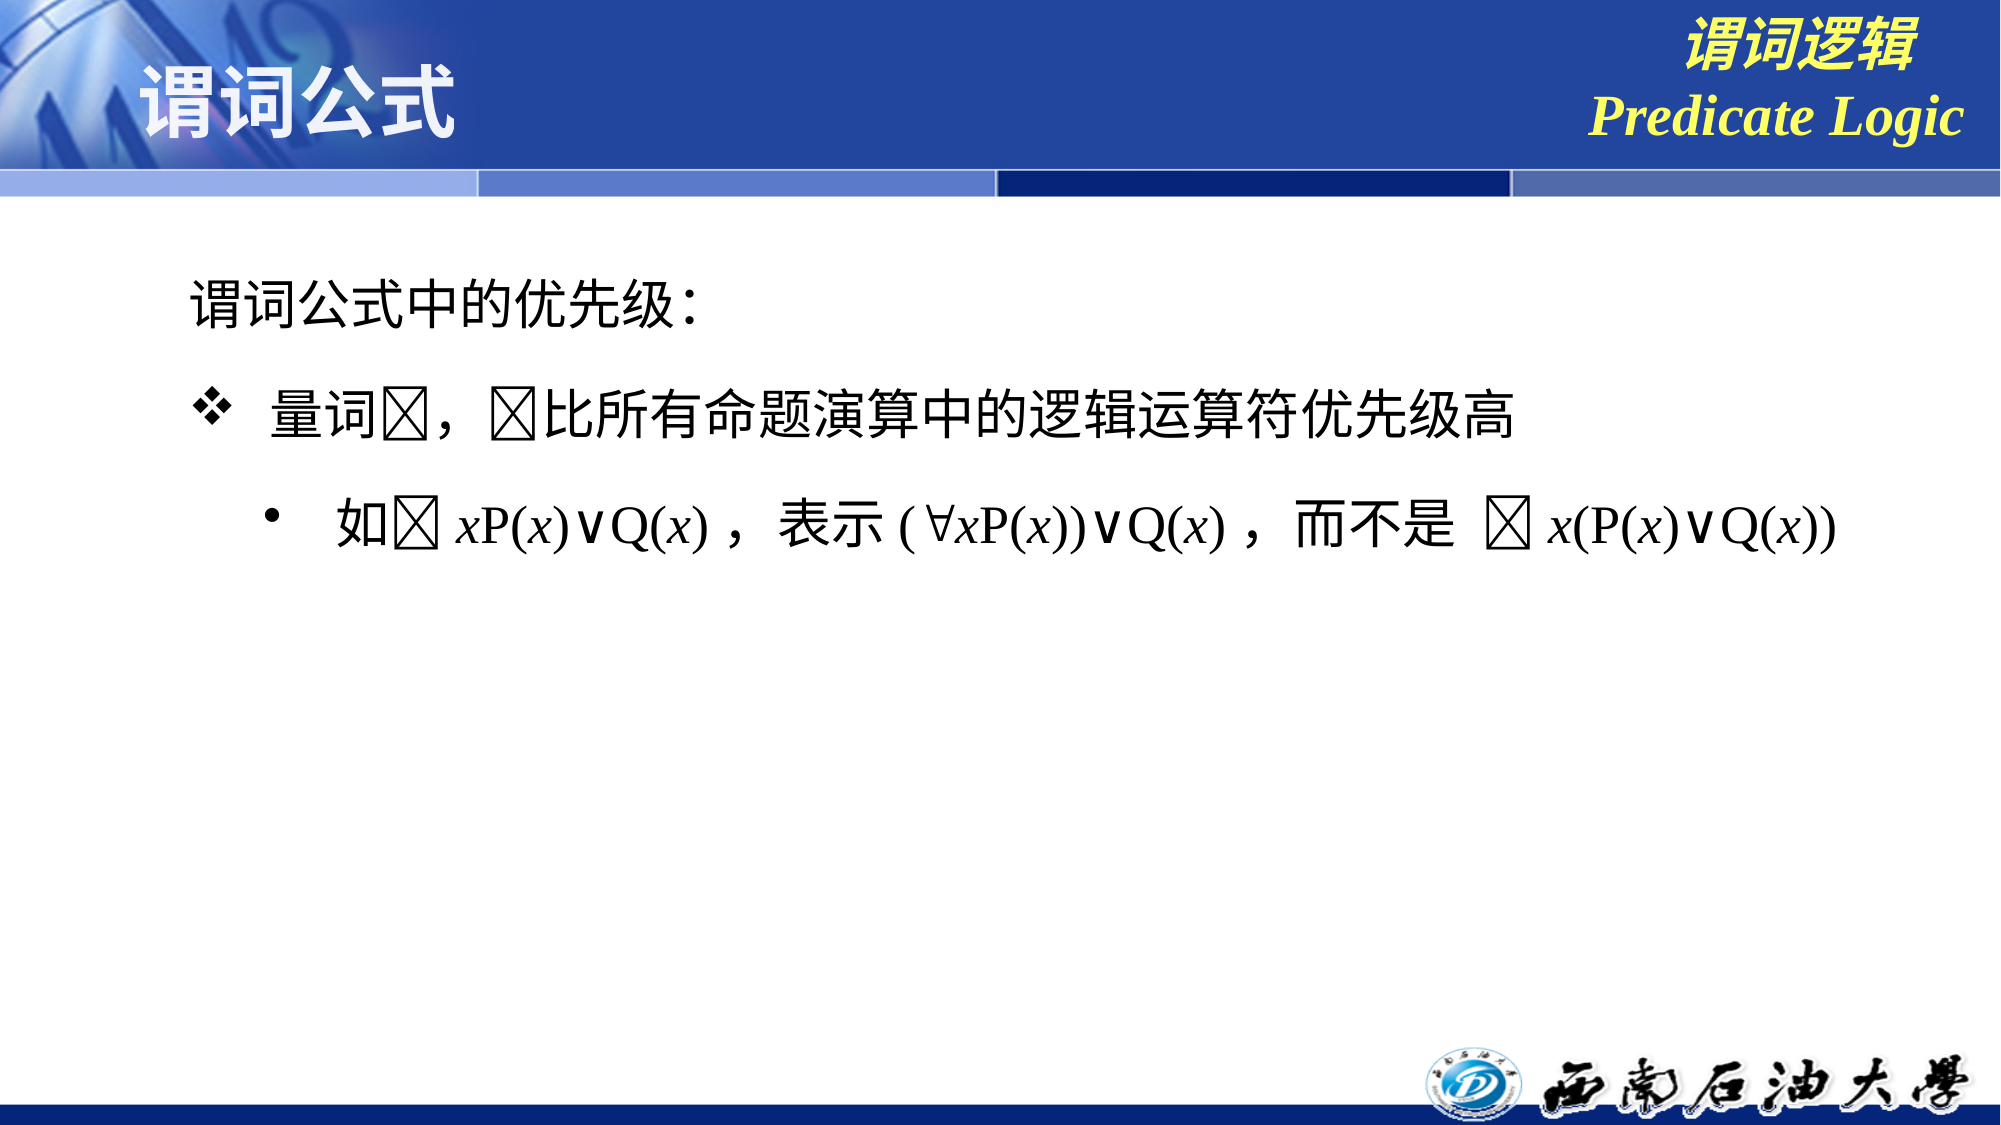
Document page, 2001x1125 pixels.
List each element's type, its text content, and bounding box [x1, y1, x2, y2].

list 谓词公式中的优先级： 量词，比所有命题演算中的逻辑运算符优先级高 如xP(x)∨Q(x)，表示(xP(x))∨Q(x)，而不是 x(P(x)∨Q(x)) [172, 243, 1883, 1058]
picture [0, 0, 2001, 1125]
title 谓词公式 [122, 30, 1883, 169]
text_box 谓词逻辑 Predicate Logic [1031, 0, 1981, 155]
